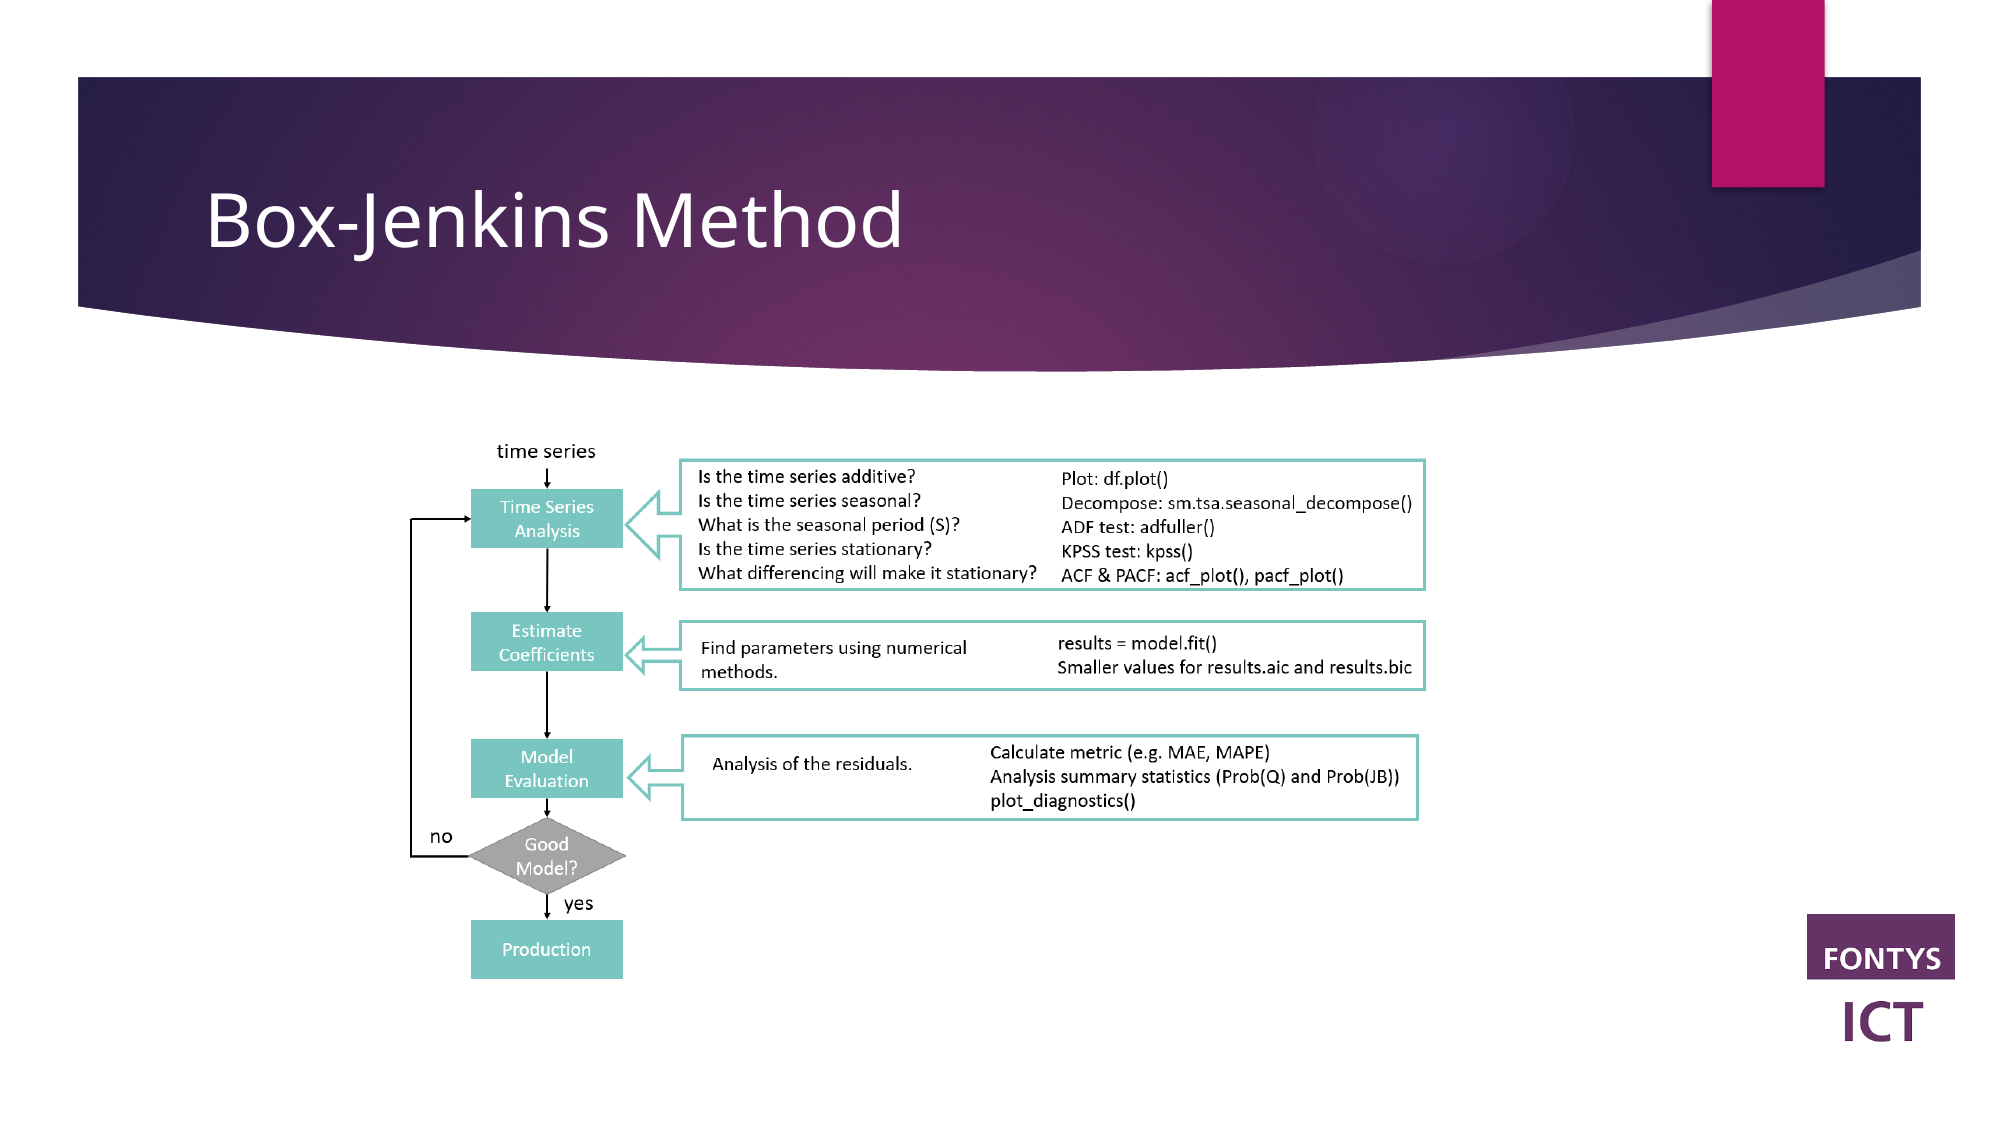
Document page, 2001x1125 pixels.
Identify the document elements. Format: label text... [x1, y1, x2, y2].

picture [1806, 914, 1955, 1063]
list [392, 426, 1434, 988]
title Box-Jenkins Method [189, 159, 1627, 276]
